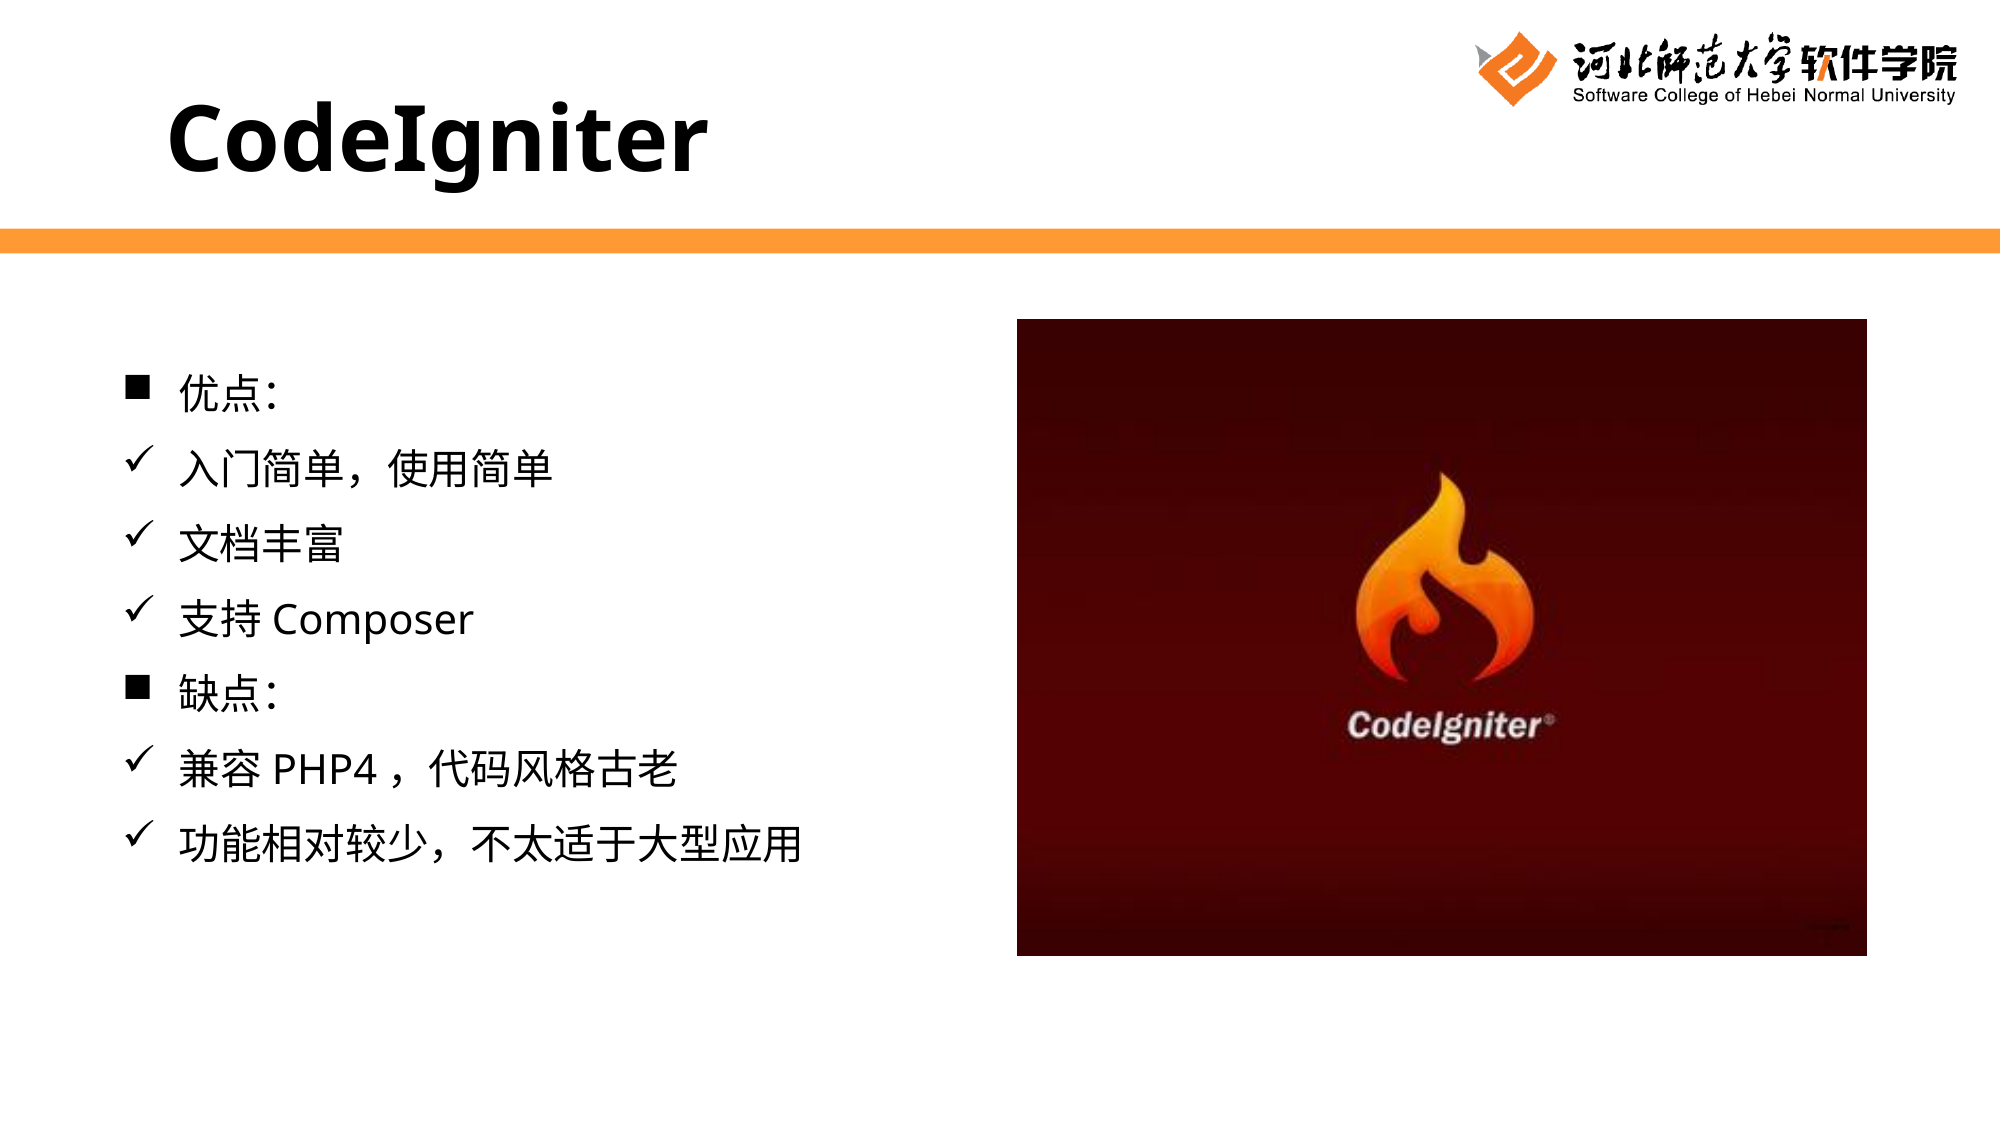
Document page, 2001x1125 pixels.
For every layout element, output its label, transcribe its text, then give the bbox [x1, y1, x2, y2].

list CodeIgniter [150, 84, 1387, 198]
text_box 优点： 入门简单，使用简单 文档丰富 支持Composer 缺点： 兼容PHP4，代码风格古老 功能相对较少，不太适于大型应用 [107, 335, 1017, 950]
picture [1017, 319, 1867, 957]
picture [1475, 31, 1957, 107]
